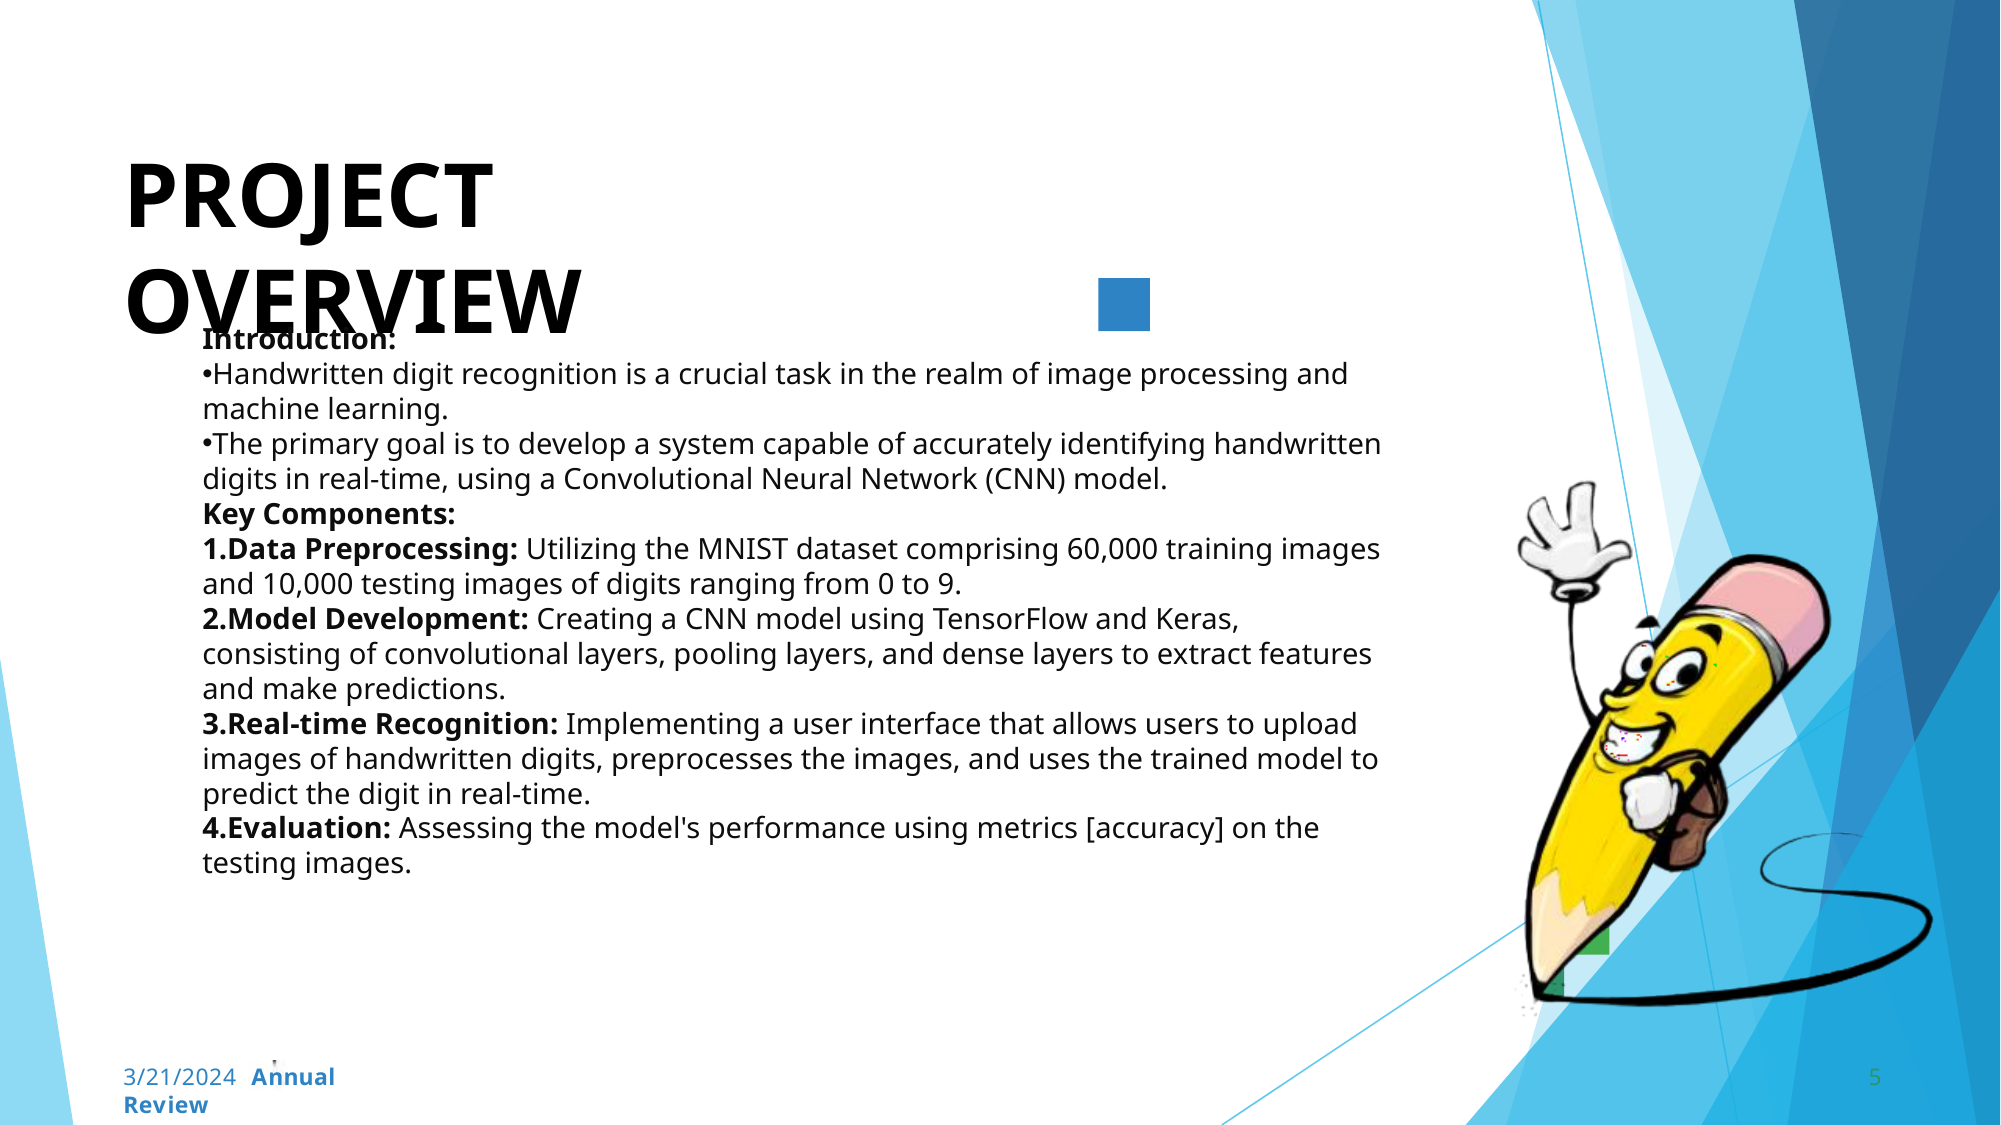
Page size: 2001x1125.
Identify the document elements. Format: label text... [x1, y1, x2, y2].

slide_number 5 [1862, 1068, 1888, 1125]
text_box 3/21/2024 Annual Review [121, 1103, 417, 1118]
picture [110, 1060, 463, 1094]
text_box Introduction: Handwritten digit recognition is a crucial task in the realm of image processing and machine learning. The primary goal is to develop a system capable of accurately identifying handwritten digits in real-time, using a Convolutional Neural Network (CNN) model. Key Components: Data Preprocessing: Utilizing the MNIST dataset comprising 60,000 training images and 10,000 testing images of digits ranging from 0 to 9. Model Development: Creating a CNN model using TensorFlow and Keras, consisting of convolutional layers, pooling layers, and dense layers to extract features and make predictions. Real-time Recognition: Implementing a user interface that allows users to upload images of handwritten digits, preprocesses the images, and uses the trained model to predict the digit in real-time. Evaluation: Assessing the model's performance using metrics [accuracy] on the testing images. [187, 278, 1400, 888]
title PROJECT OVERVIEW [121, 136, 985, 352]
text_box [1420, 434, 2000, 1060]
